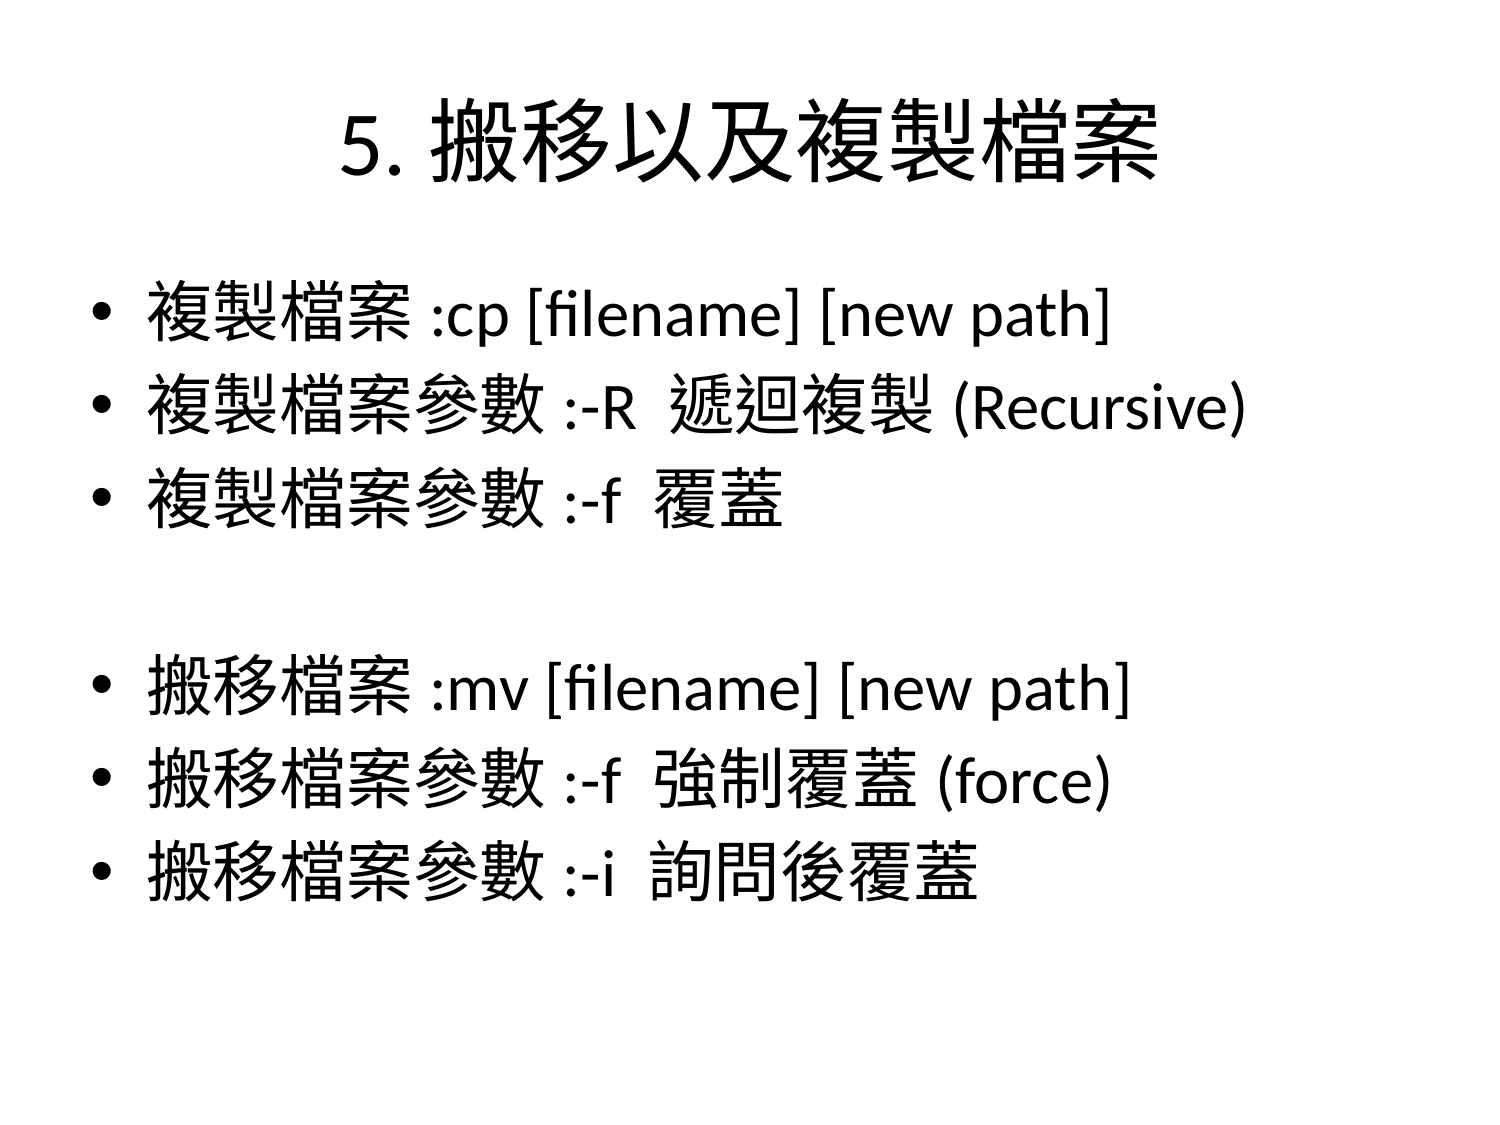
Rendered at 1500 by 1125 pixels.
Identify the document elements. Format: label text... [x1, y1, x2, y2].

list 複製檔案:cp [filename] [new path] 複製檔案參數:-R 遞迴複製(Recursive) 複製檔案參數:-f 覆蓋 搬移檔案:mv [filename] [new path] 搬移檔案參數:-f 強制覆蓋(force) 搬移檔案參數:-i 詢問後覆蓋 [75, 262, 1425, 1005]
title 5.搬移以及複製檔案 [75, 45, 1425, 233]
